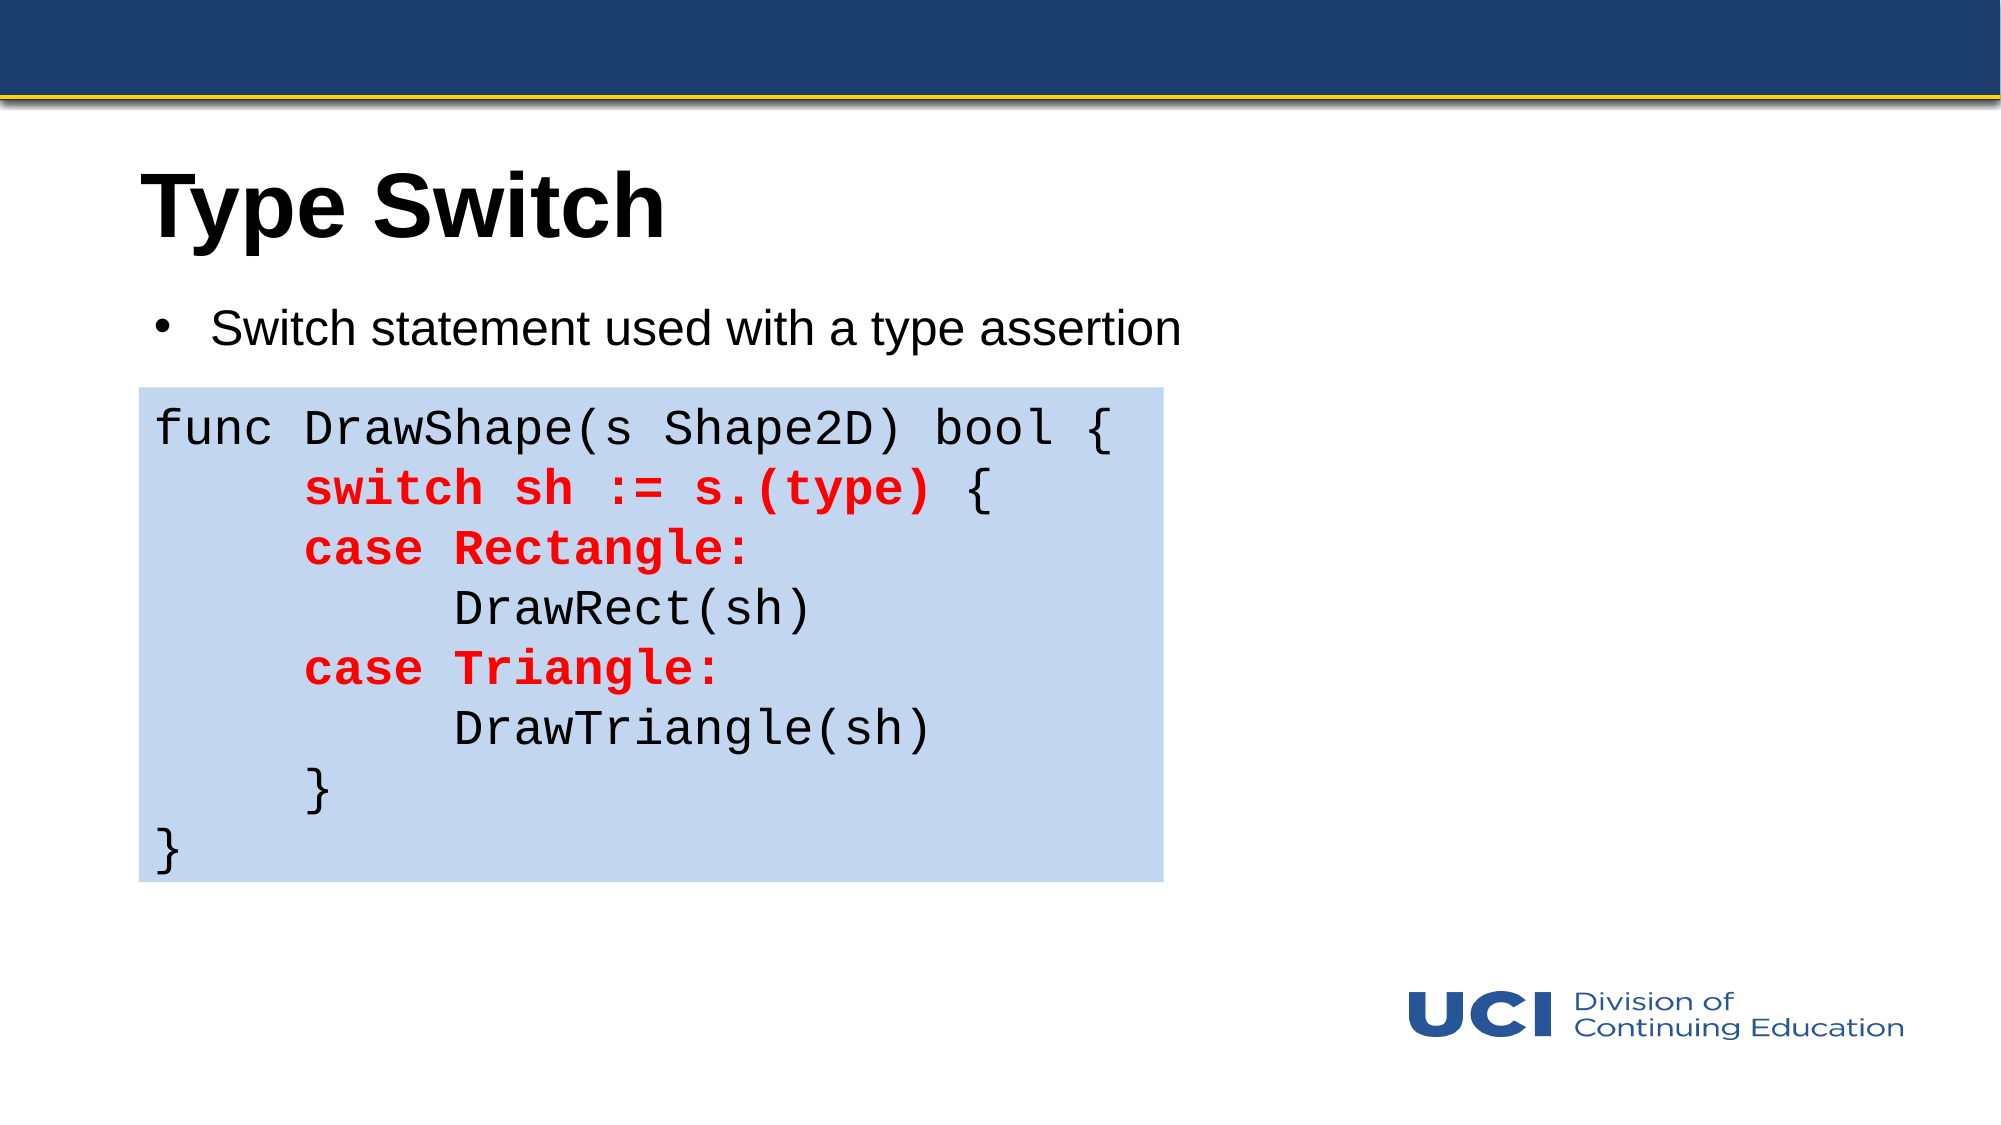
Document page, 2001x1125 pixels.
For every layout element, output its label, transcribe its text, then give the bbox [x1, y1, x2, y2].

picture [1409, 991, 1903, 1040]
title Type Switch [125, 99, 689, 303]
text_box Switch statement used with a type assertion [138, 287, 1239, 363]
text_box func DrawShape(s Shape2D) bool { switch sh := s.(type) { case Rectangle: DrawRect(sh) case Triangle: DrawTriangle(sh) } } [138, 387, 1164, 883]
